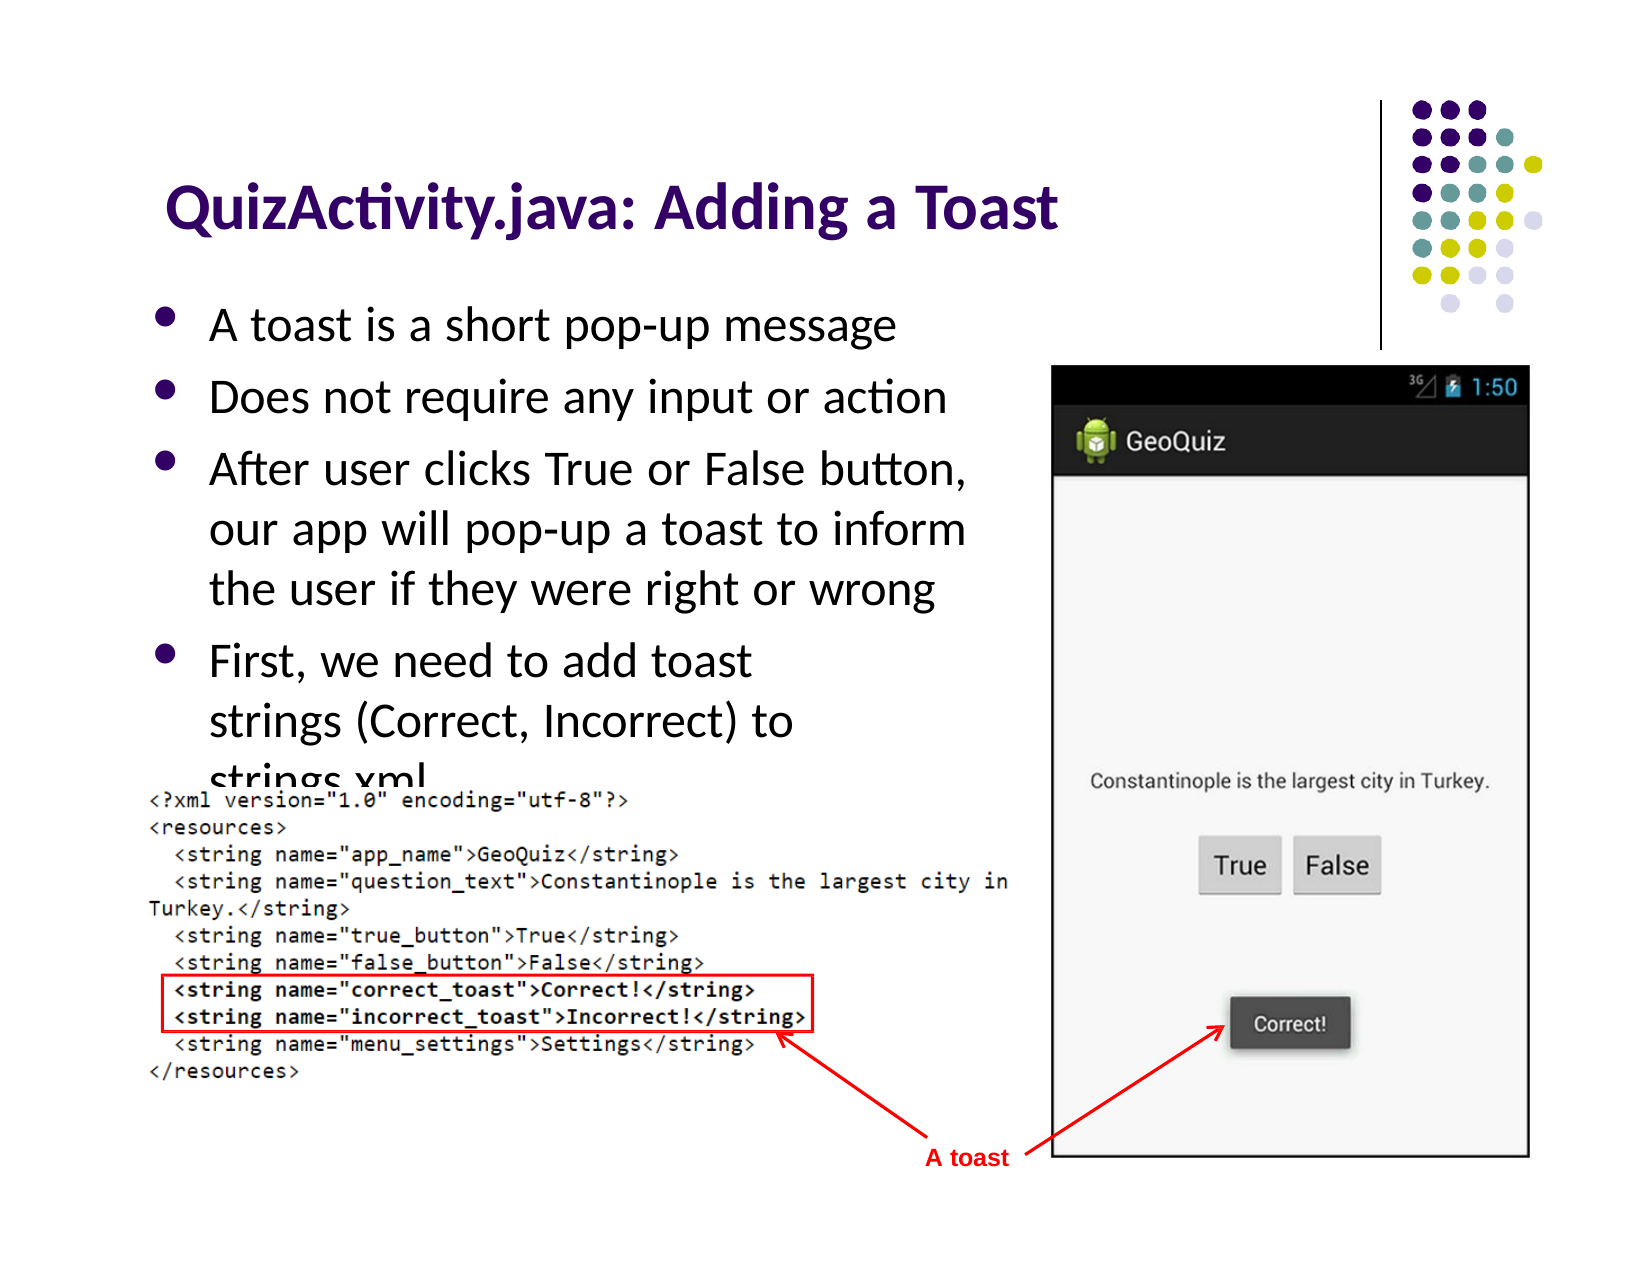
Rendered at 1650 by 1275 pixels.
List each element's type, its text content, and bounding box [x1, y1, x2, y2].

title QuizActivity.java: Adding a Toast [162, 152, 1488, 376]
text_box [774, 1031, 928, 1139]
text_box [1047, 362, 1534, 1163]
picture [1412, 100, 1543, 313]
text_box [135, 787, 1013, 1086]
text_box A toast [922, 1141, 1011, 1172]
text_box [160, 973, 815, 1034]
text_box A toast is a short pop‐up message Does not require any input or action After user clicks True or False button, our app will pop‐up a toast to inform the user if they were right or wrong First, we need to add toast strings (Correct, Incorrect) to strings.xml [150, 291, 968, 787]
text_box [1024, 1025, 1226, 1157]
